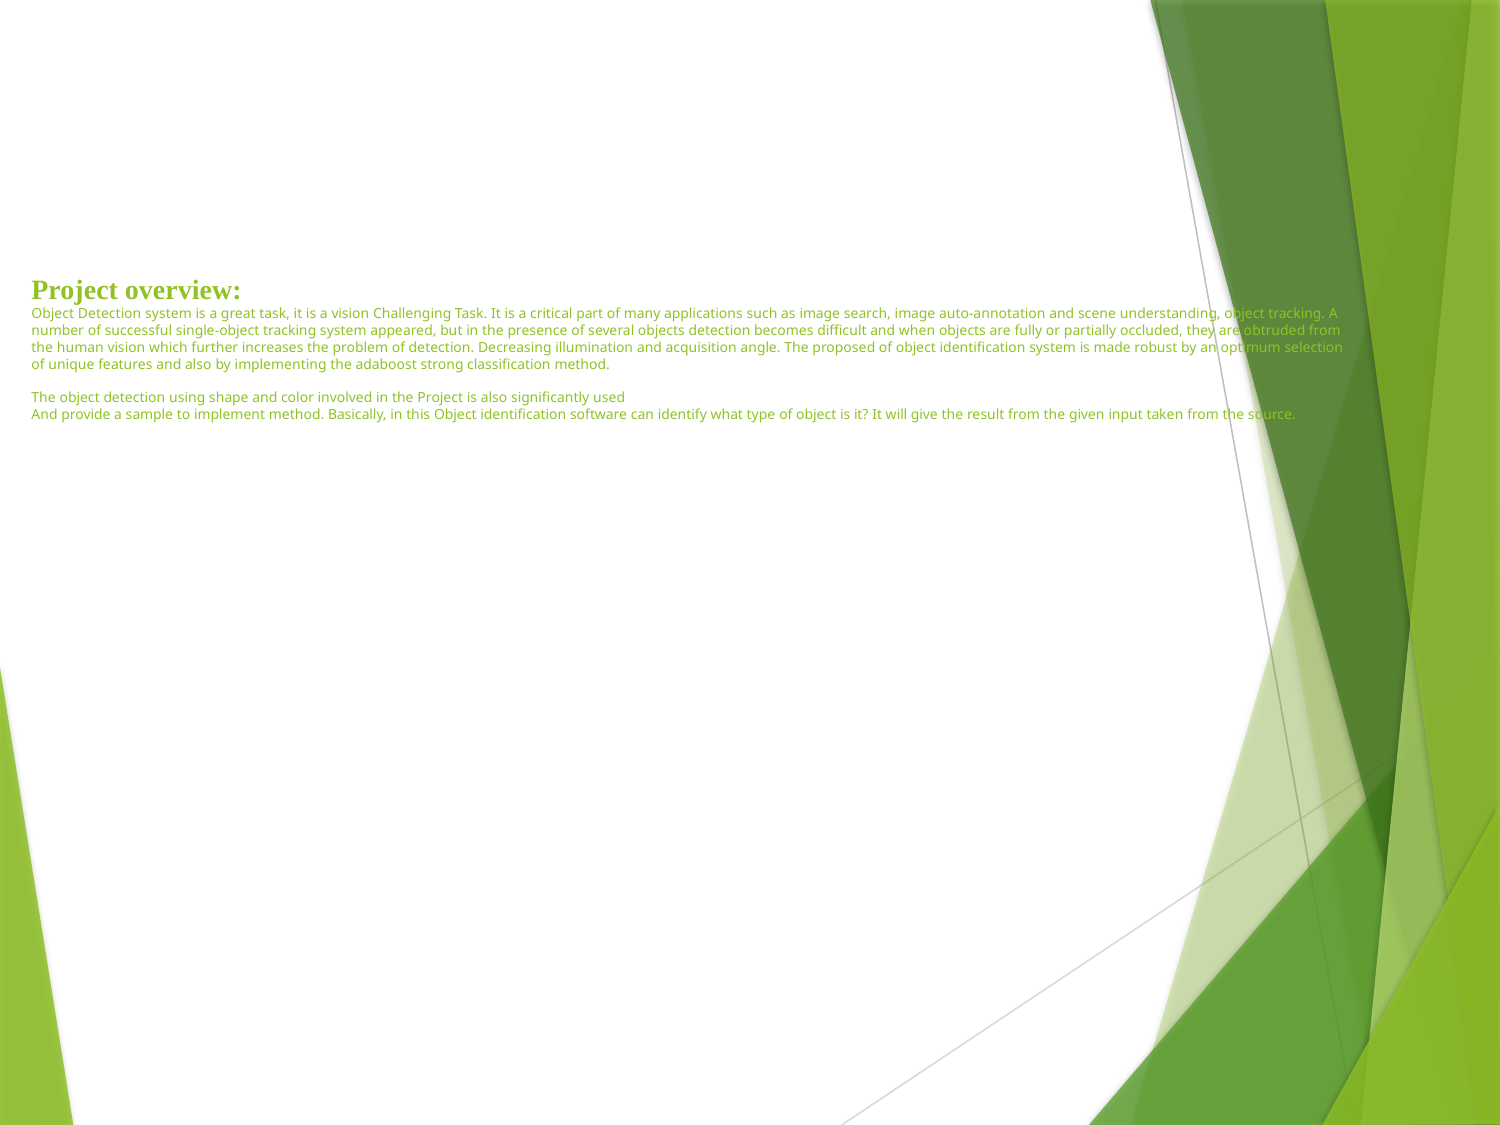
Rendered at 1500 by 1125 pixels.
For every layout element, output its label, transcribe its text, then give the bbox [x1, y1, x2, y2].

title Project overview: Object Detection system is a great task, it is a vision Challenging Task. It is a critical part of many applications such as image search, image auto-annotation and scene understanding, object tracking. A number of successful single-object tracking system appeared, but in the presence of several objects detection becomes difficult and when objects are fully or partially occluded, they are obtruded from the human vision which further increases the problem of detection. Decreasing illumination and acquisition angle. The proposed of object identification system is made robust by an optimum selection of unique features and also by implementing the adaboost strong classification method. The object detection using shape and color involved in the Project is also significantly used And provide a sample to implement method. Basically, in this Object identification software can identify what type of object is it? It will give the result from the given input taken from the source. [16, 264, 1367, 452]
